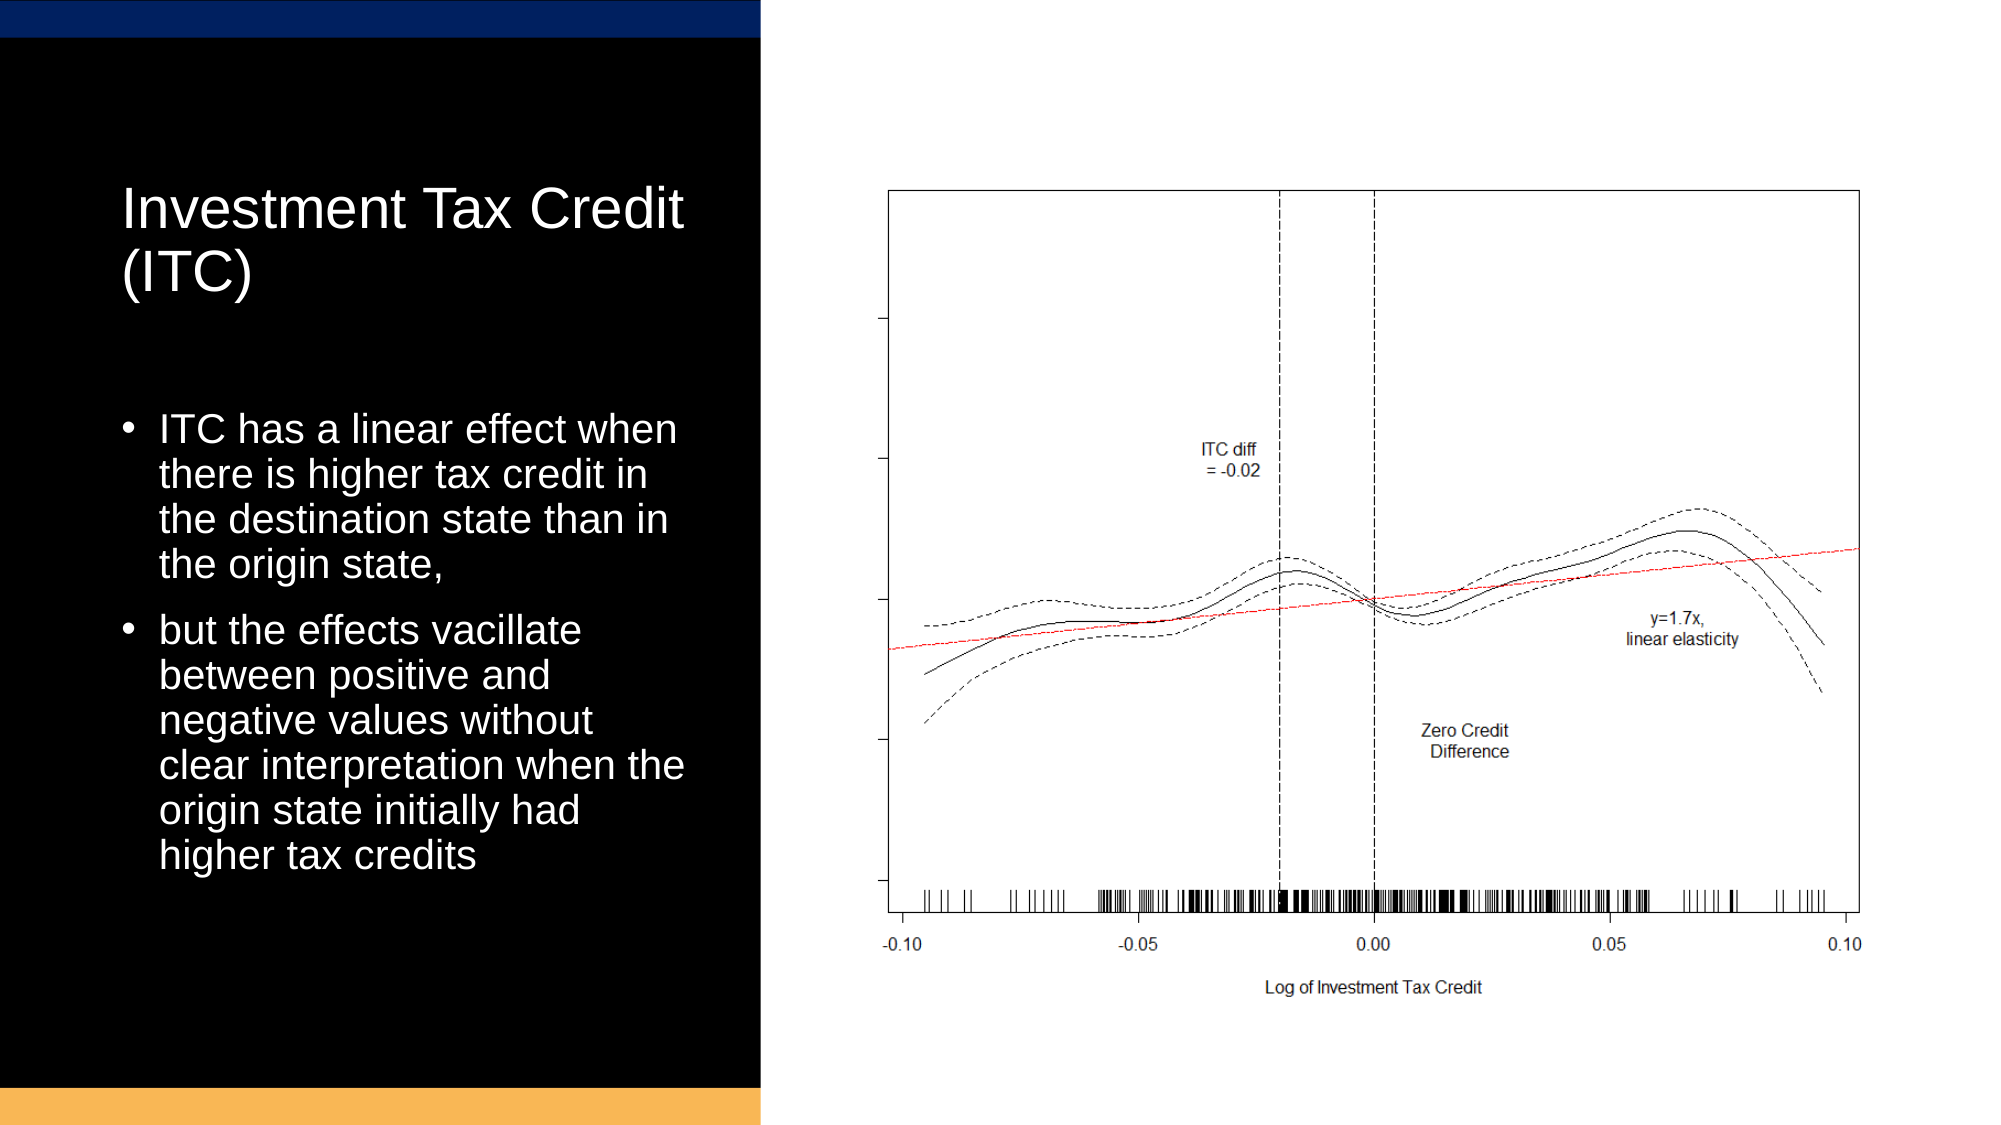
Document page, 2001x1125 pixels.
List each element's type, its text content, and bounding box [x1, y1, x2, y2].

title Investment Tax Credit (ITC) [106, 103, 708, 379]
text_box [759, 0, 2000, 1125]
picture [865, 104, 1896, 1020]
list ITC has a linear effect when there is higher tax credit in the destination state than in the origin state, but the effects vacillate between positive and negative values without clear interpretation when the origin state initially had higher tax credits [106, 399, 708, 1020]
